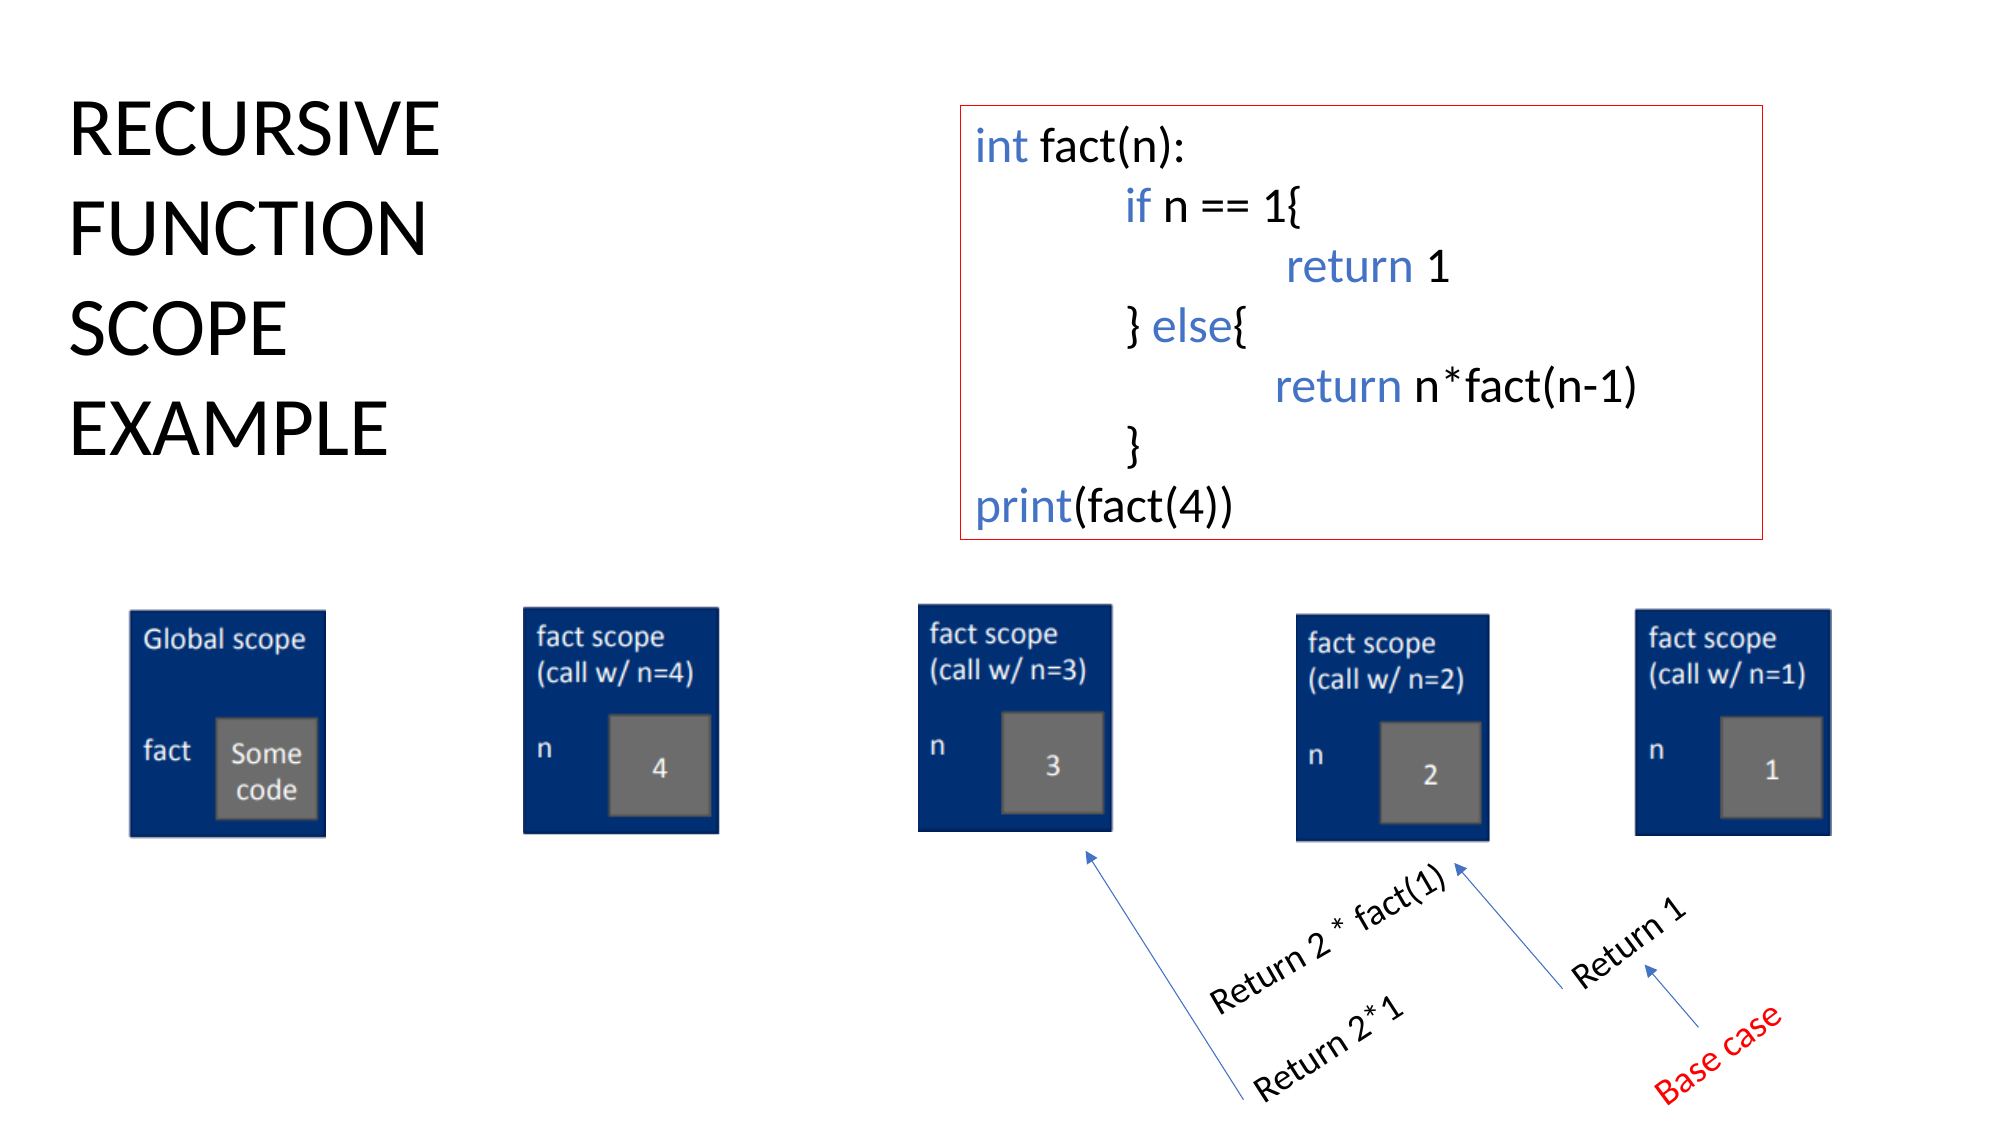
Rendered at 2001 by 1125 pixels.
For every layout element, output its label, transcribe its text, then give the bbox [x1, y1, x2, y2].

picture [918, 601, 1115, 832]
text_box Base case [1627, 974, 1806, 1125]
text_box Return 2*1 [1243, 967, 1427, 1125]
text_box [1085, 850, 1243, 1101]
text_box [1456, 862, 1562, 990]
picture [1295, 612, 1493, 843]
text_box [1645, 965, 1699, 1028]
text_box RECURSIVE FUNCTION SCOPE EXAMPLE [53, 64, 718, 480]
picture [1634, 607, 1832, 837]
text_box Return 1 [1562, 868, 1709, 1013]
picture [523, 604, 721, 837]
picture [126, 608, 326, 839]
text_box Return 2 * fact(1) [1243, 843, 1456, 1020]
text_box int fact(n): if n == 1{ return 1 } else{ return n*fact(n-1) } print(fact(4)) [960, 105, 1763, 540]
